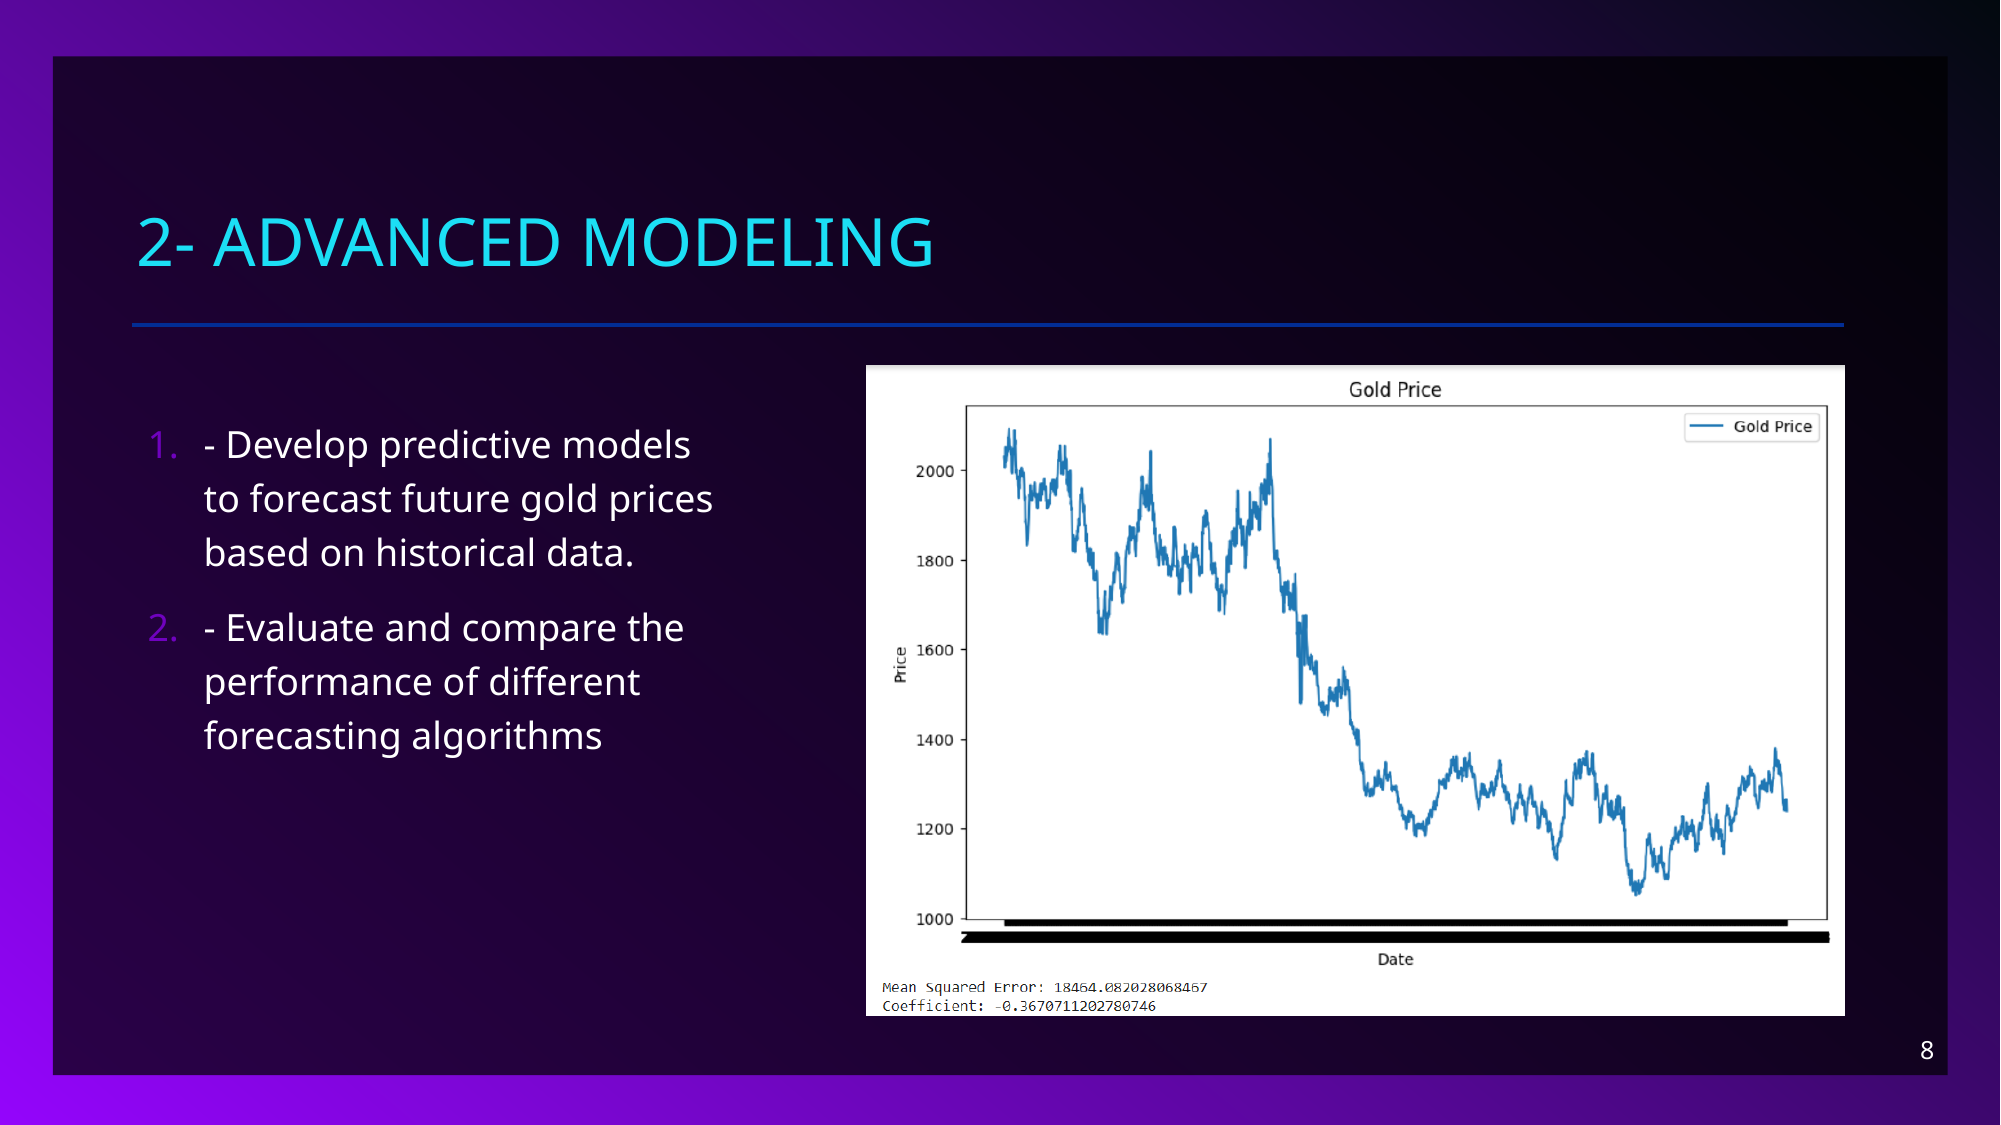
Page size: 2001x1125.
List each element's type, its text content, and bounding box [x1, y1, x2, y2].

list - Develop predictive models to forecast future gold prices based on historical data. - Evaluate and compare the performance of different forecasting algorithms [132, 404, 752, 1016]
slide_number 8 [1499, 1021, 1950, 1082]
title 2- Advanced Modeling [121, 70, 1845, 289]
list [866, 365, 1845, 1016]
